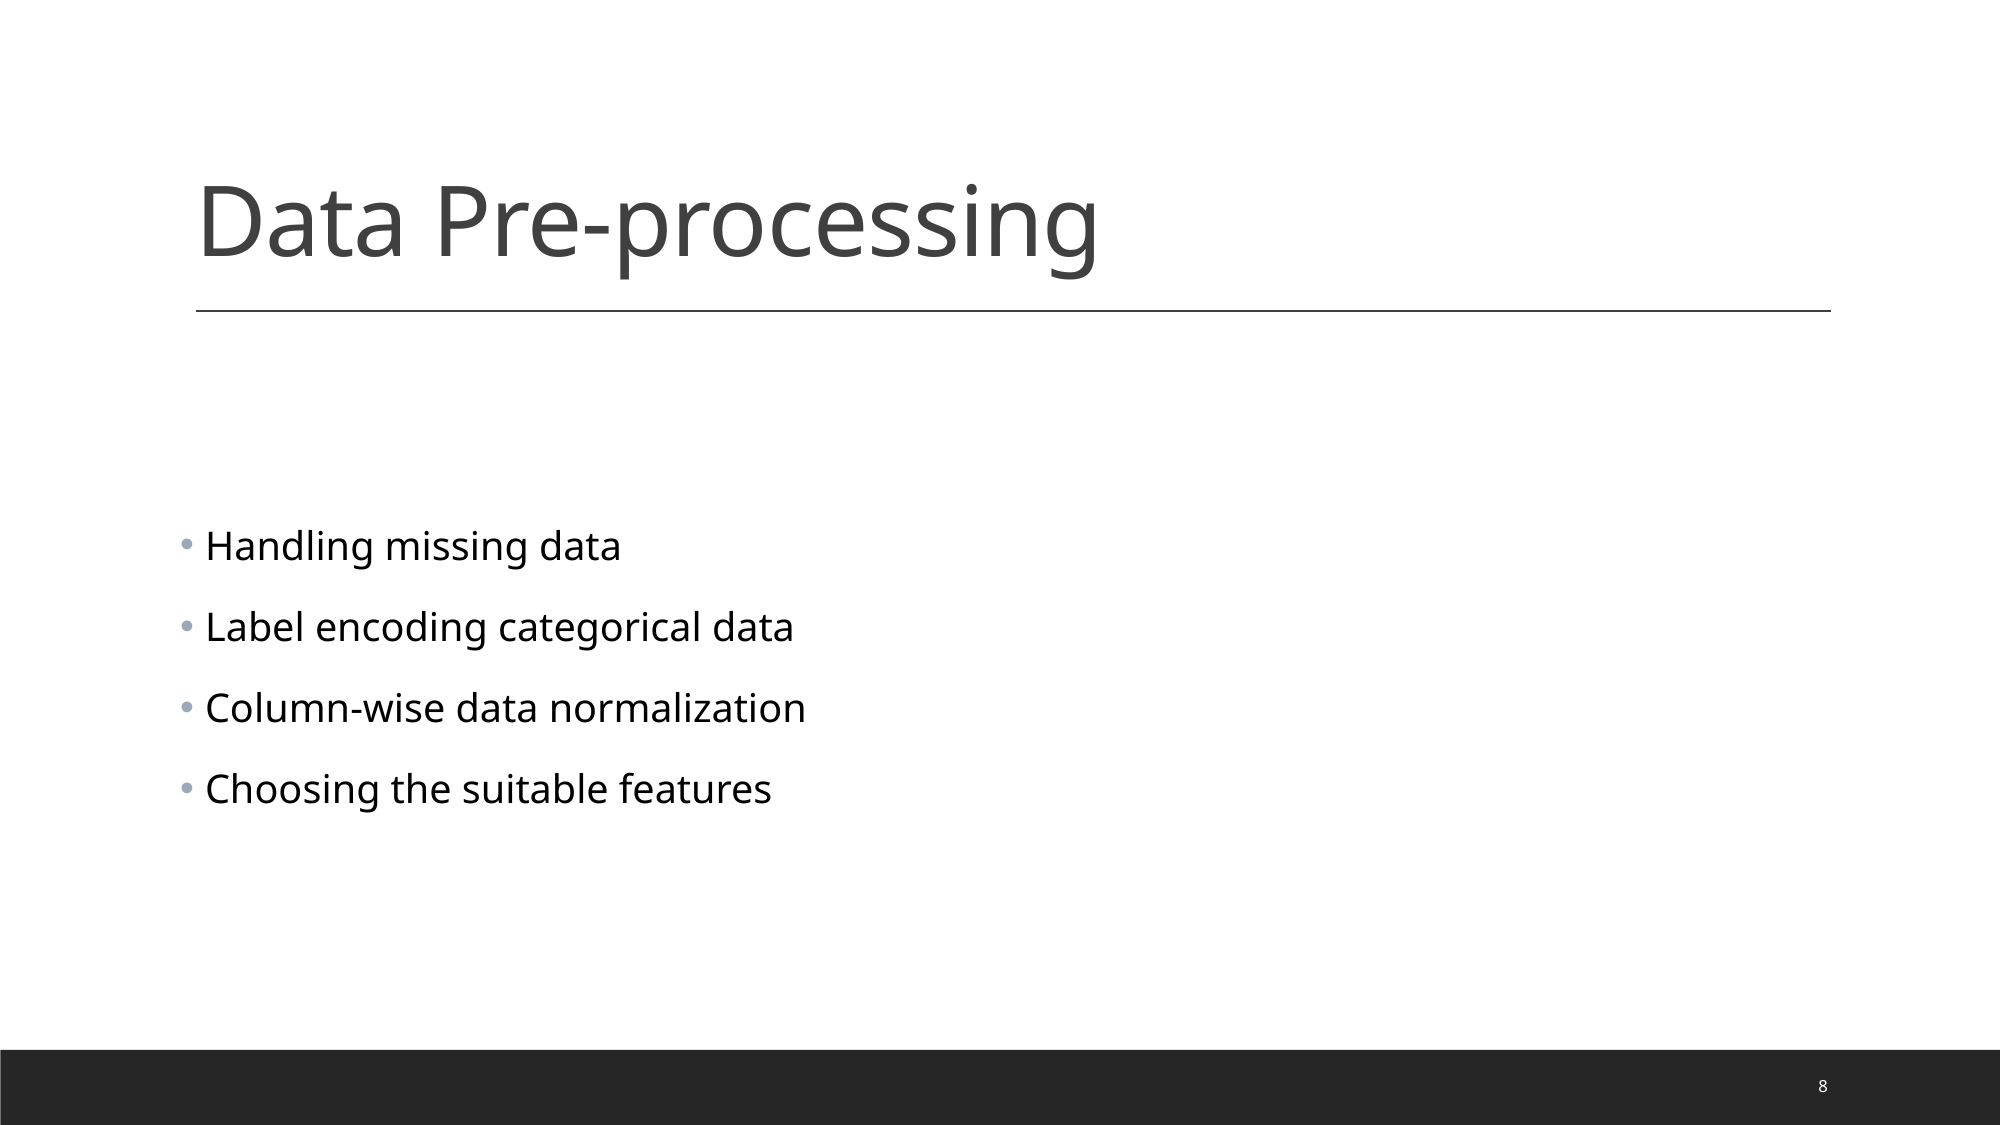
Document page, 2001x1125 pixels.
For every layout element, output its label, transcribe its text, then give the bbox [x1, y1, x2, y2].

title Data Pre-processing [180, 47, 1830, 285]
list Handling missing data Label encoding categorical data Column-wise data normalization Choosing the suitable features [180, 345, 1830, 963]
slide_number 8 [1803, 1057, 1932, 1118]
